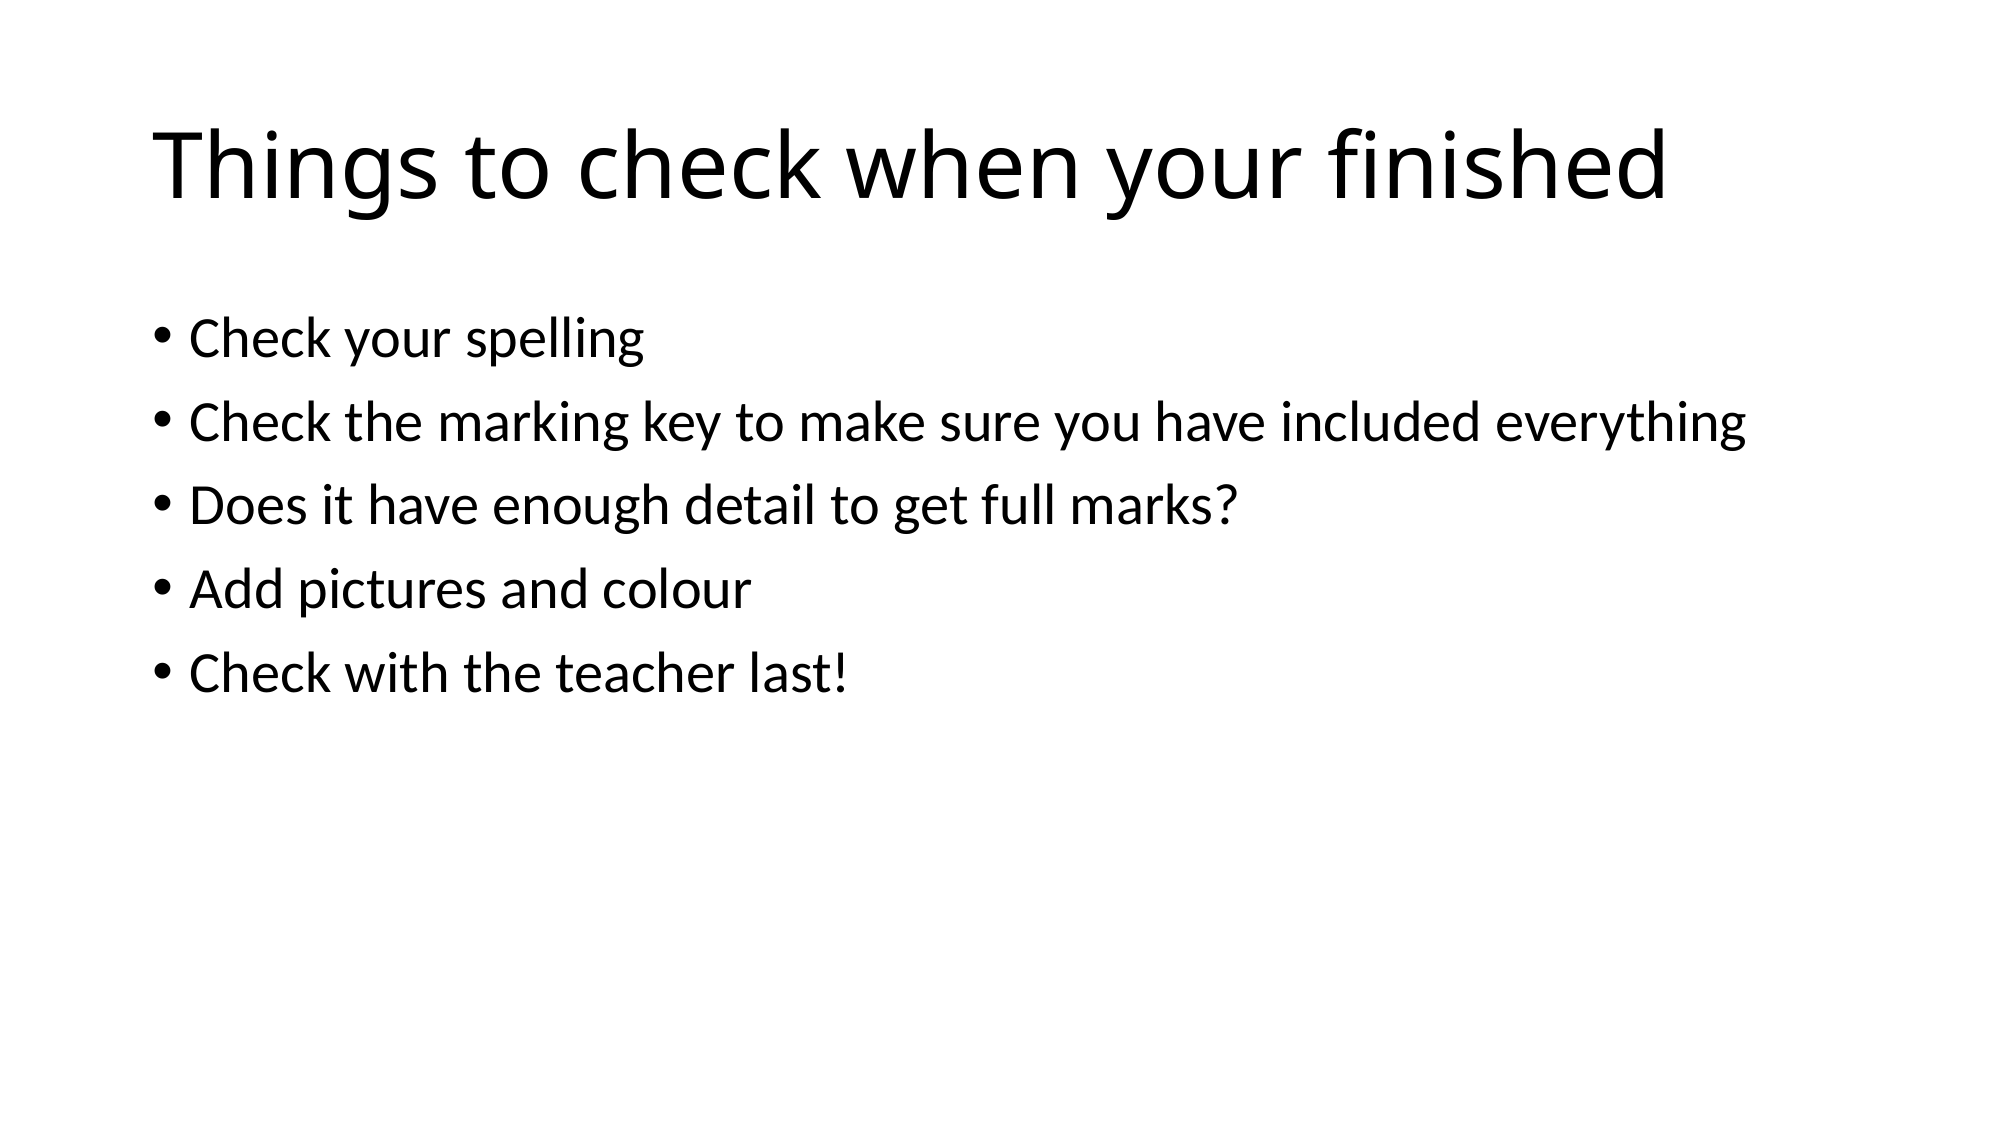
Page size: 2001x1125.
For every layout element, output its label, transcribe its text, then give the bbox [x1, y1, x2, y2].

list Check your spelling Check the marking key to make sure you have included everything Does it have enough detail to get full marks? Add pictures and colour Check with the teacher last! [137, 299, 1863, 1014]
title Things to check when your finished [137, 59, 1863, 278]
